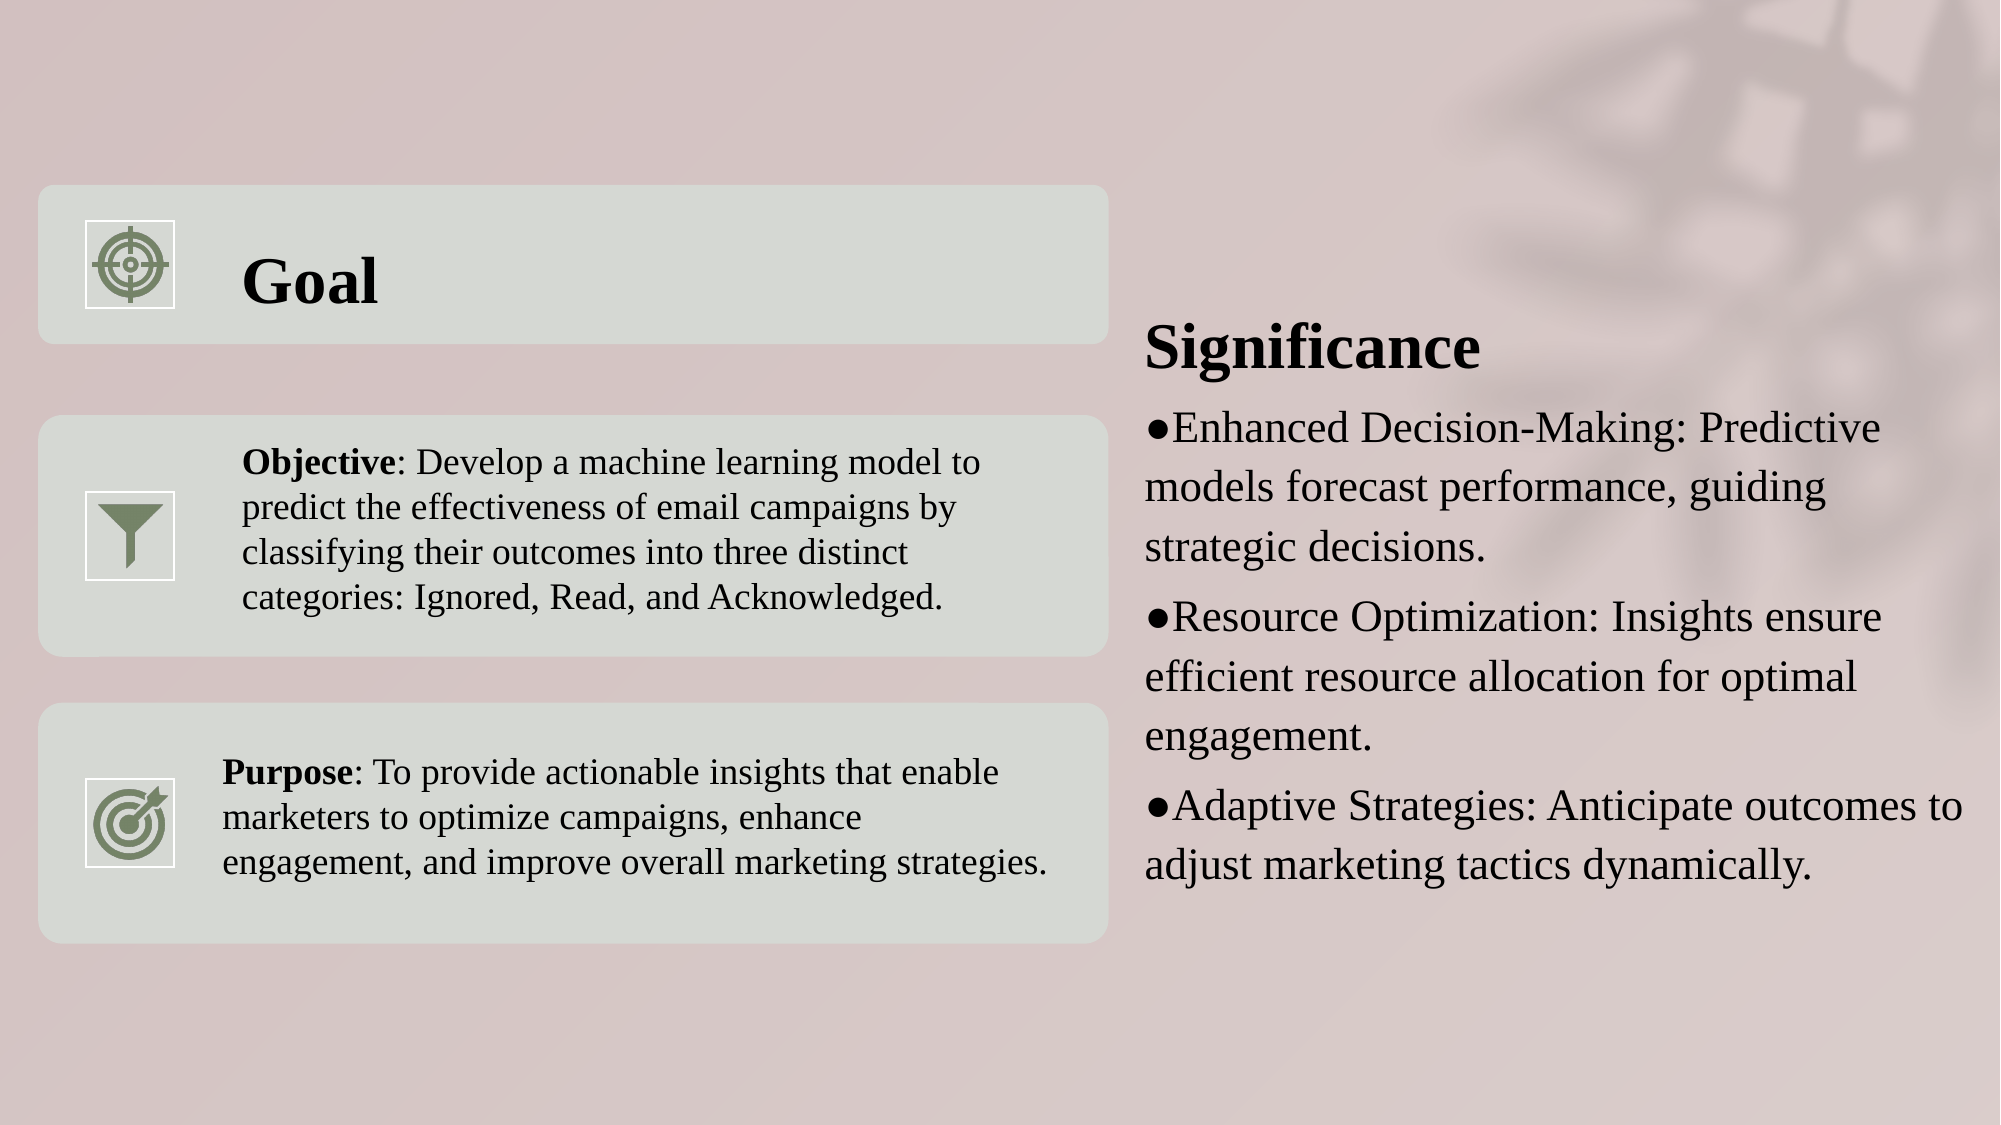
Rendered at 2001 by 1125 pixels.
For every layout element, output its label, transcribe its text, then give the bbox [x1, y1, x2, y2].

list Significance ●Enhanced Decision-Making: Predictive models forecast performance, guiding strategic decisions. ●Resource Optimization: Insights ensure efficient resource allocation for optimal engagement. ●Adaptive Strategies: Anticipate outcomes to adjust marketing tactics dynamically. [1129, 287, 1983, 918]
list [38, 146, 1109, 983]
